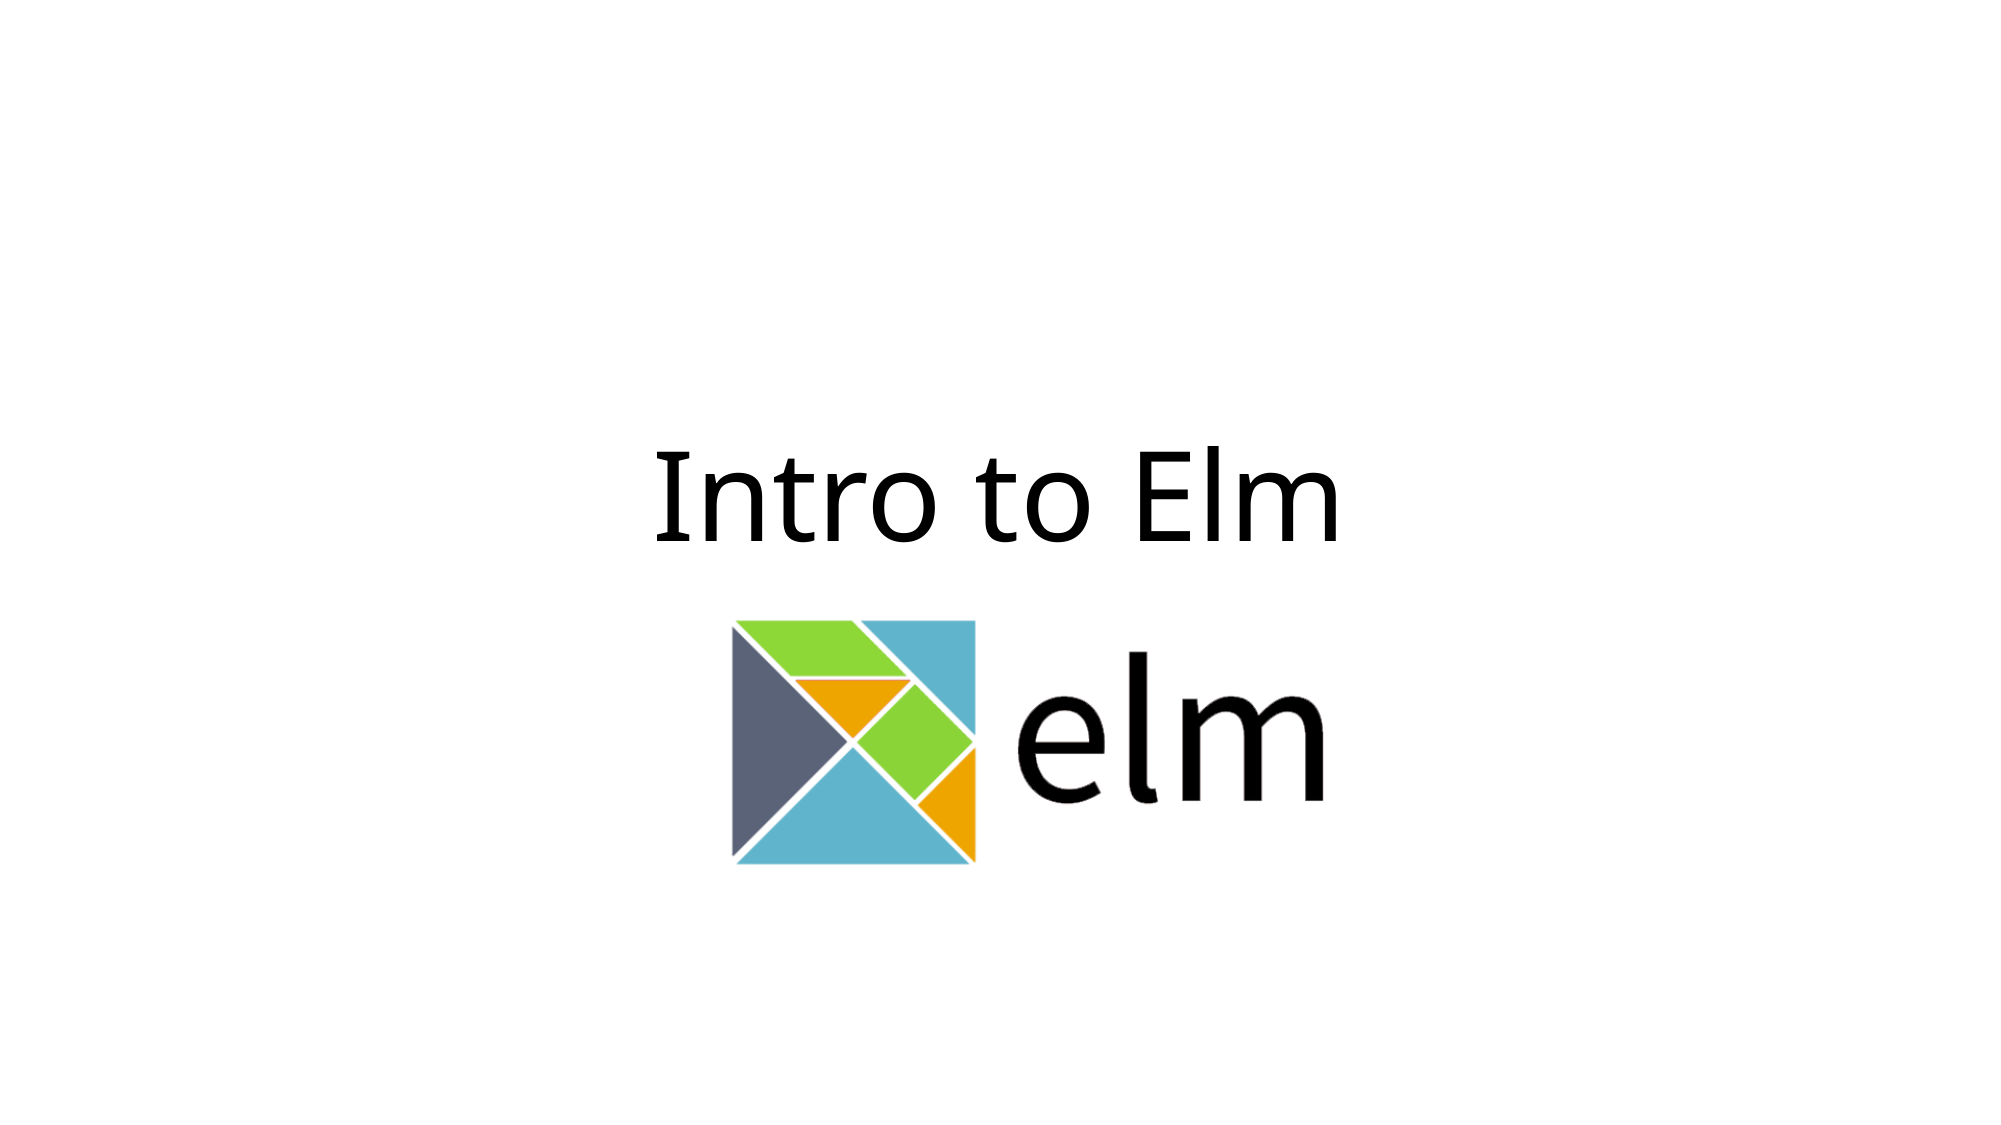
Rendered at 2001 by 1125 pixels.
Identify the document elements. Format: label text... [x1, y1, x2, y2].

title Intro to Elm [249, 184, 1750, 576]
picture [648, 590, 1399, 893]
